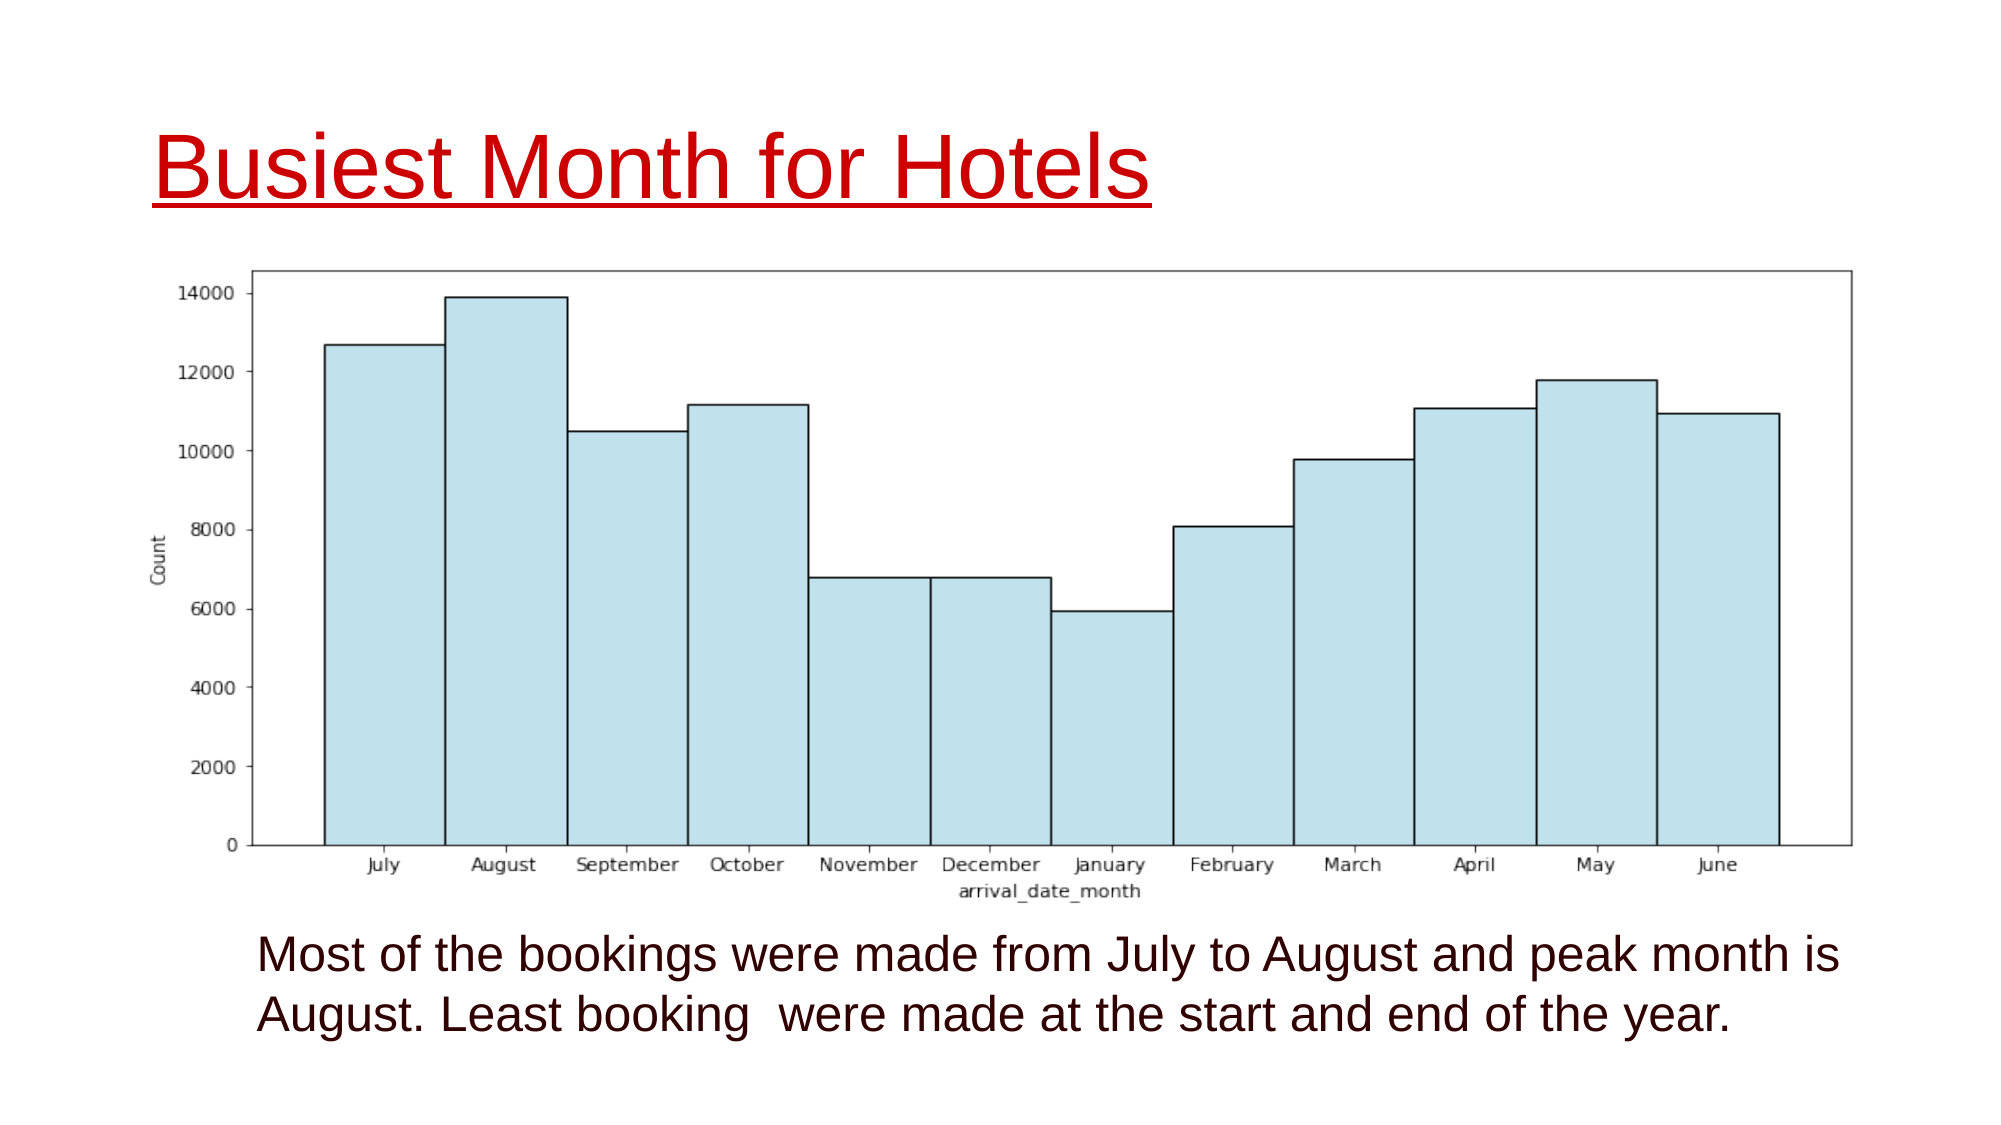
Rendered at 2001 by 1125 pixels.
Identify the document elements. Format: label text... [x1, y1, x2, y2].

text_box Most of the bookings were made from July to August and peak month is August. Least booking were made at the start and end of the year. [241, 914, 1863, 1049]
title Busiest Month for Hotels [137, 59, 1863, 258]
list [137, 258, 1863, 914]
